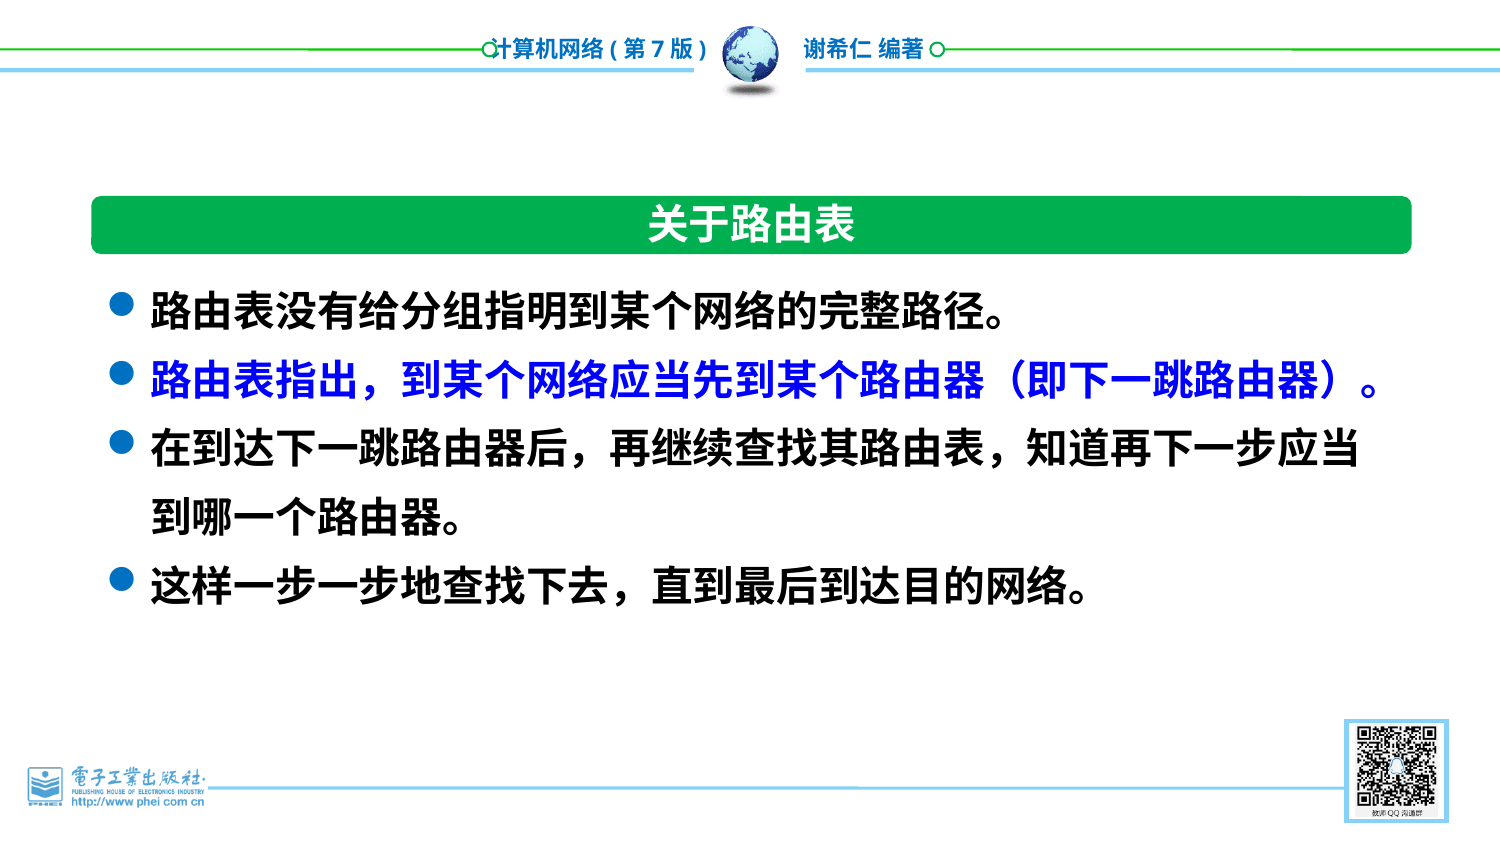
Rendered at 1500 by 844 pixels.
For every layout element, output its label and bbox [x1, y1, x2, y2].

text_box [91, 190, 1412, 256]
picture [1355, 724, 1438, 817]
text_box [91, 258, 1412, 618]
picture [720, 24, 780, 100]
picture [23, 764, 208, 809]
